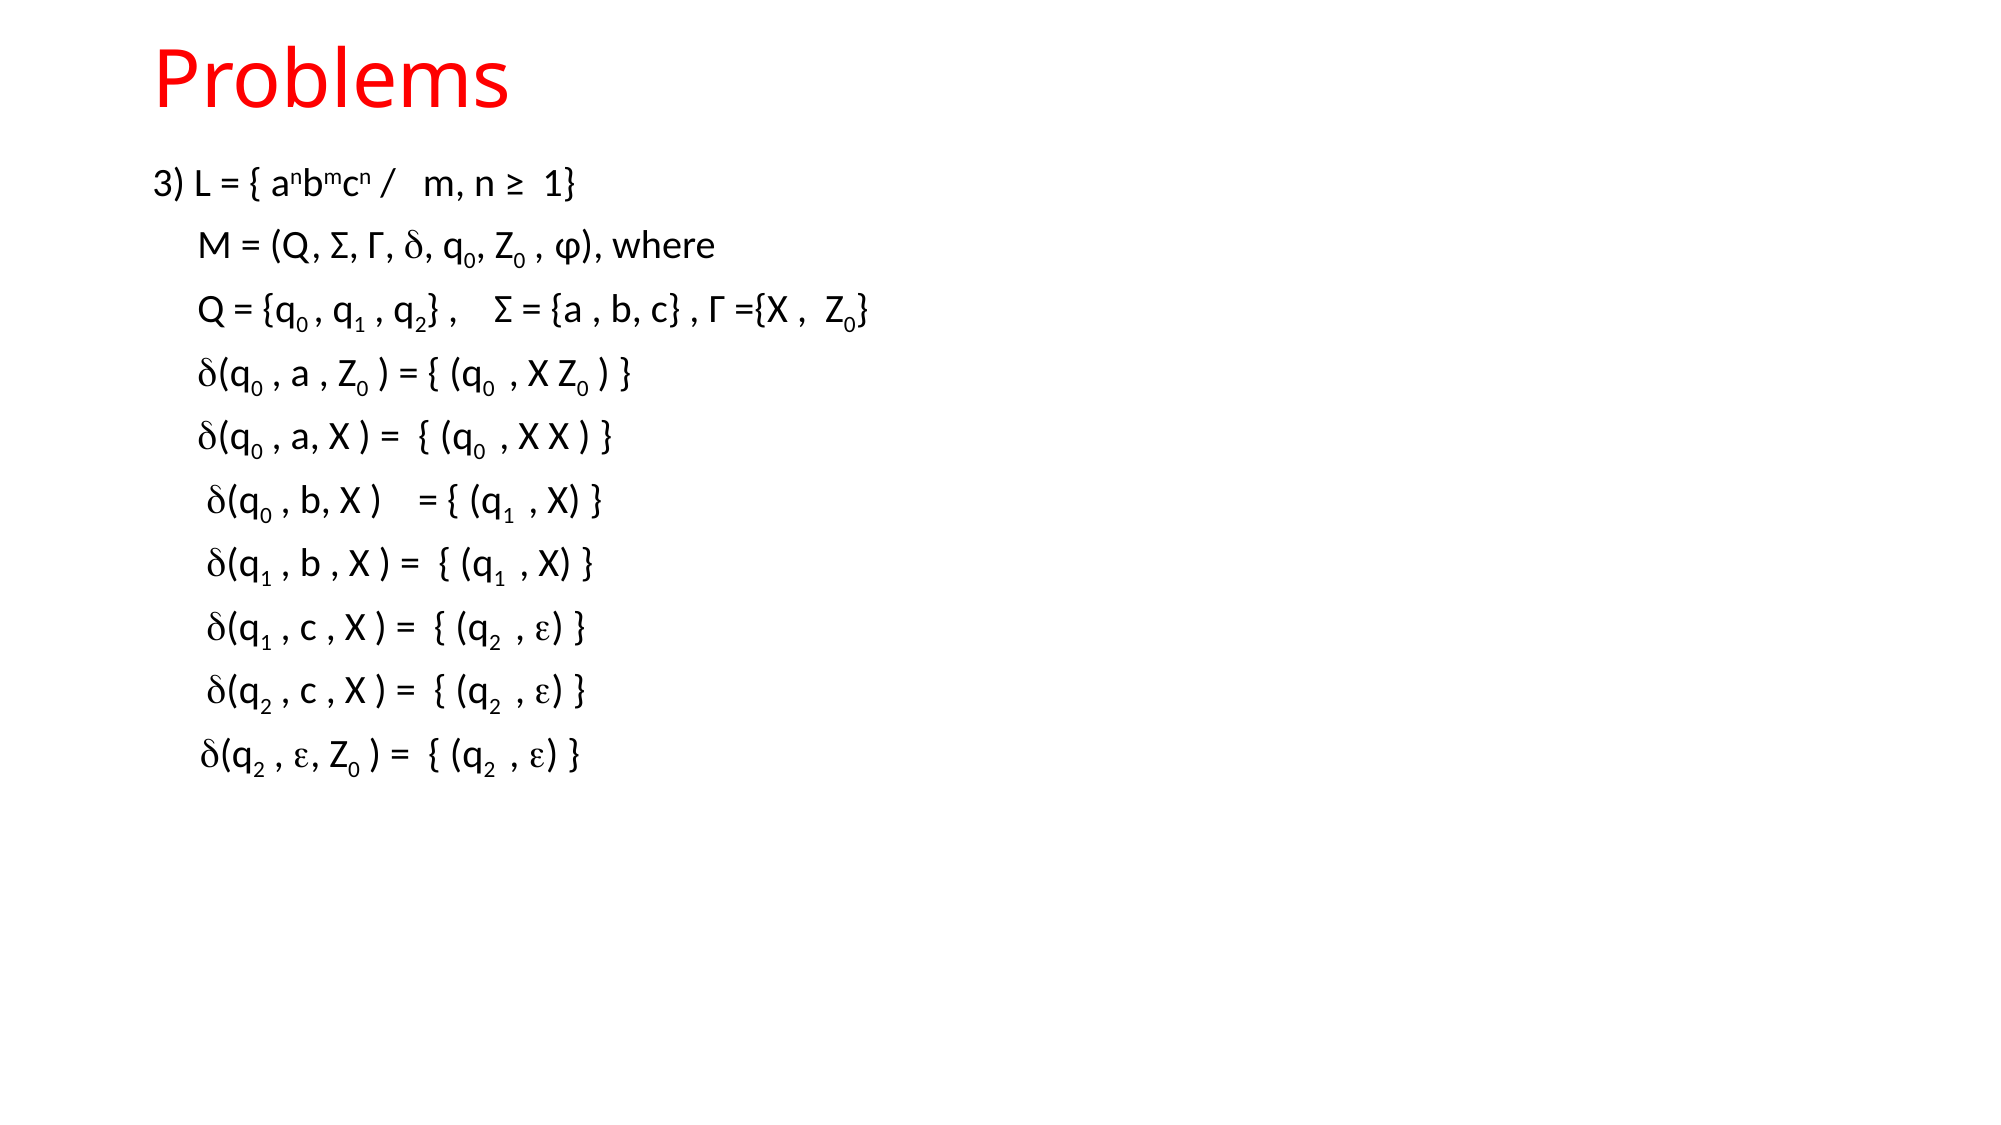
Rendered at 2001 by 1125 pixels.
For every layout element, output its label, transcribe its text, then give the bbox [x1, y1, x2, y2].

list 3) L = { anbmcn / m, n ≥ 1} M = (Q, Σ, Γ, , q0, Z0 , ɸ), where Q = {q0 , q1 , q2} , Σ = {a , b, c} , Γ ={X , Z0} (q0 , a , Z0 ) = { (q0 , X Z0 ) } (q0 , a, X ) = { (q0 , X X ) } (q0 , b, X ) = { (q1 , X) } (q1 , b , X ) = { (q1 , X) } (q1 , c , X ) = { (q2 , ) } (q2 , c , X ) = { (q2 , ) } (q2 , , Z0 ) = { (q2 , ) } [137, 154, 1863, 911]
title Problems [137, 30, 1863, 133]
